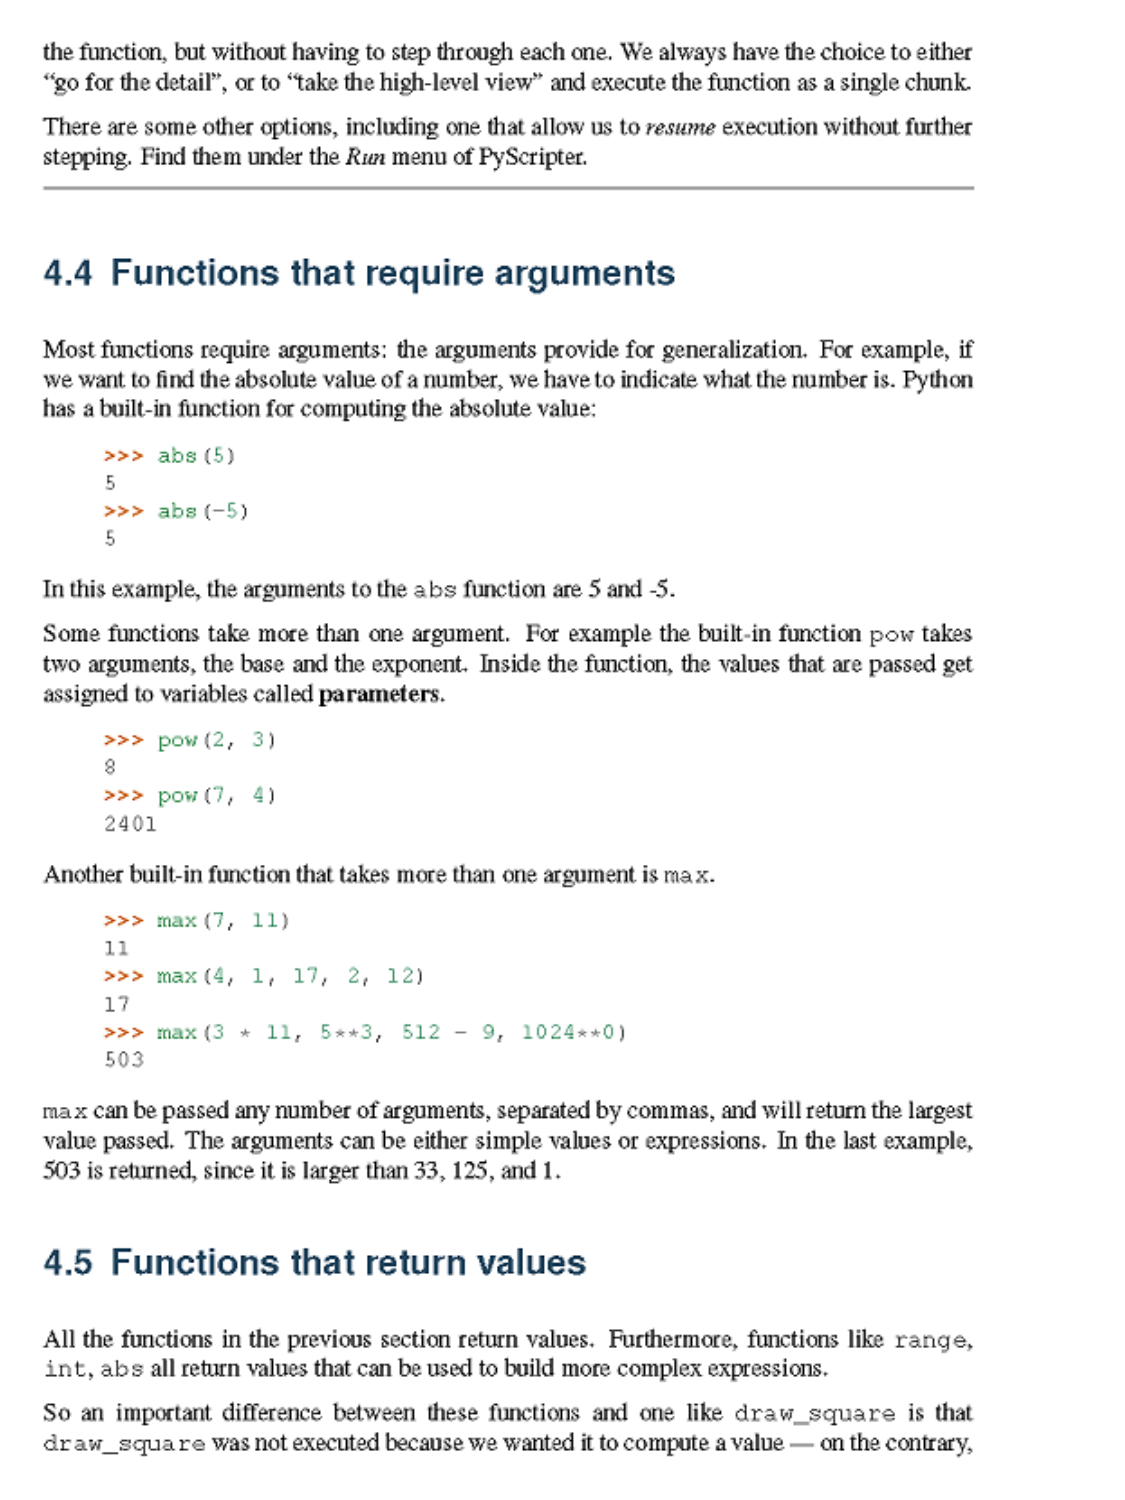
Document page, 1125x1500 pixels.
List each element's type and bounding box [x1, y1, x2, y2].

picture [30, 26, 989, 1469]
